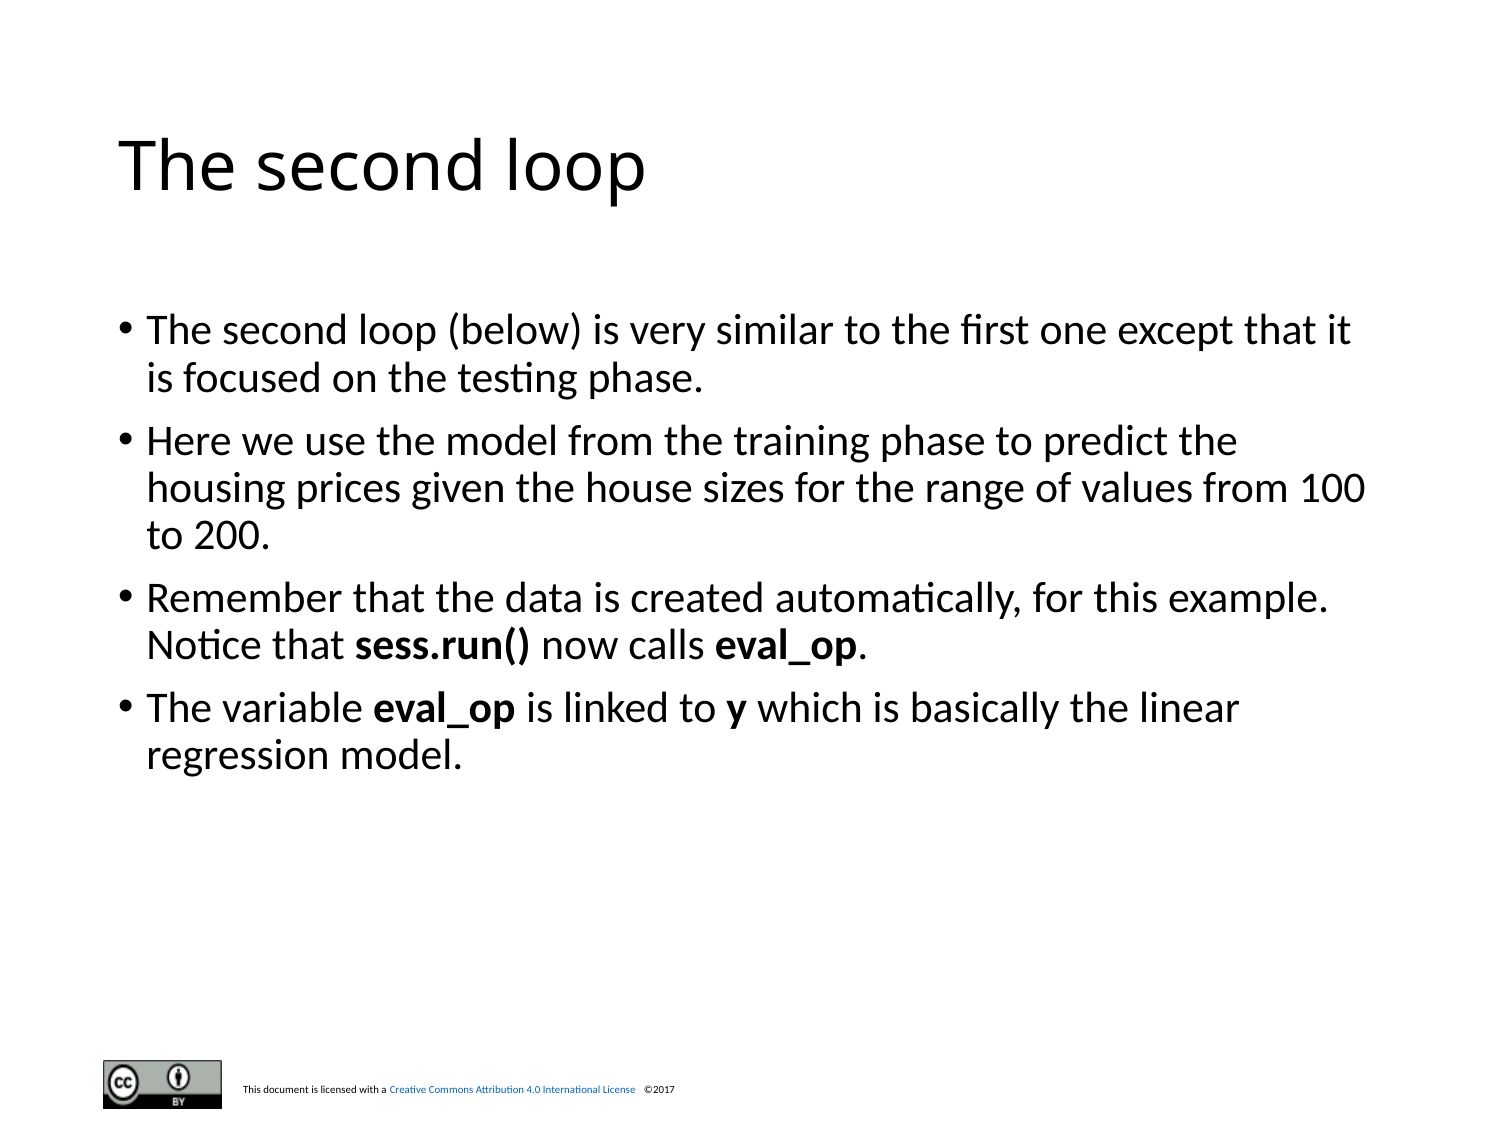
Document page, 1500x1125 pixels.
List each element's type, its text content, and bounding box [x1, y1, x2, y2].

title The second loop [103, 59, 1397, 278]
picture [103, 1060, 222, 1109]
list The second loop (below) is very similar to the first one except that it is focused on the testing phase. Here we use the model from the training phase to predict the housing prices given the house sizes for the range of values from 100 to 200. Remember that the data is created automatically, for this example. Notice that sess.run() now calls eval_op. The variable eval_op is linked to y which is basically the linear regression model. [103, 299, 1397, 1014]
